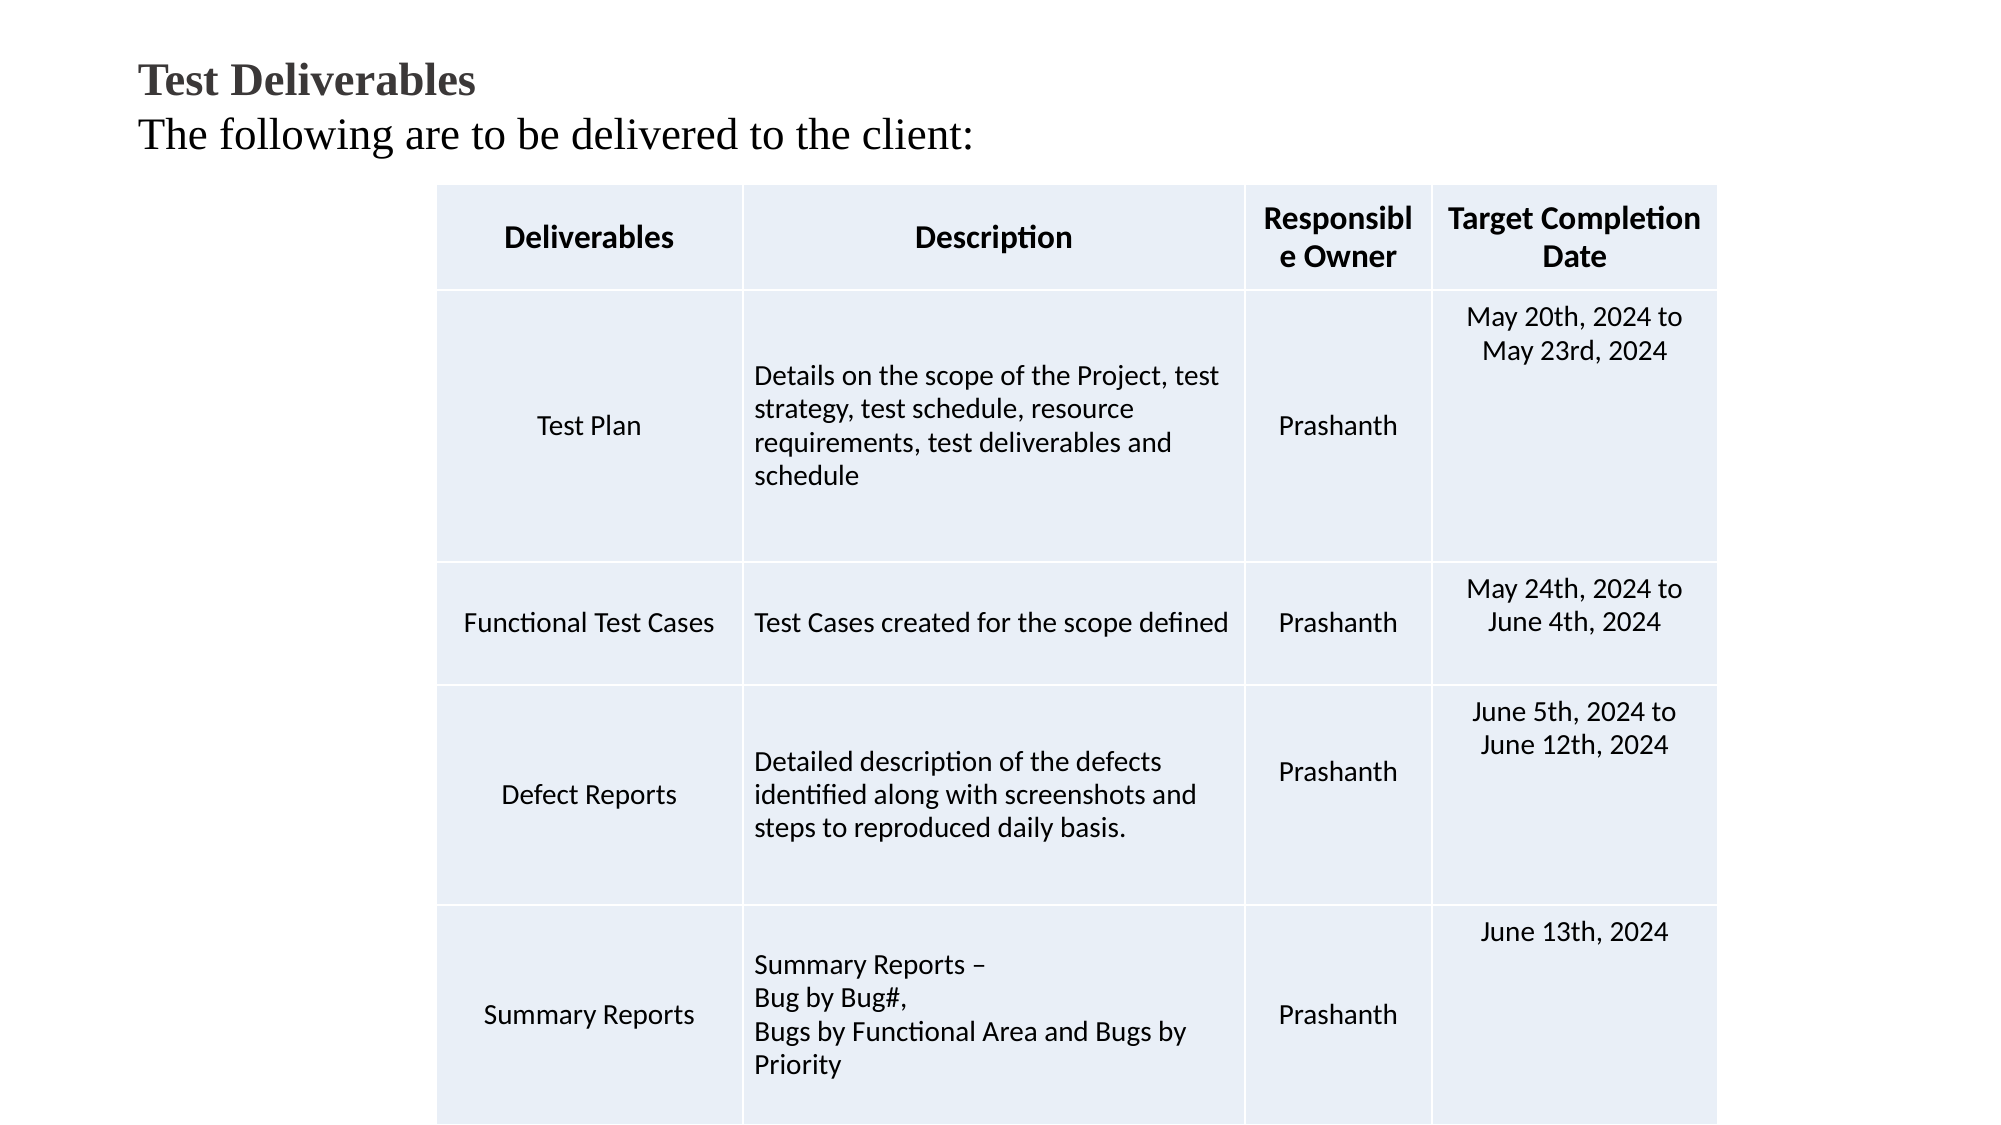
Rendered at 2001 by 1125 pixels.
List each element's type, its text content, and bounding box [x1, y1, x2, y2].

table_cell June 5th, 2024 to June 12th, 2024 [1433, 686, 1717, 904]
table_cell Test Cases created for the scope defined [744, 563, 1244, 684]
table_cell Functional Test Cases [437, 563, 742, 684]
title Test Deliverables The following are to be delivered to the client: [123, 0, 1848, 203]
table_header Deliverables [437, 185, 742, 289]
table_cell Test Plan [437, 291, 742, 561]
table_cell Defect Reports [437, 686, 742, 904]
table_cell Prashanth [1246, 291, 1431, 561]
table_cell Summary Reports [437, 906, 742, 1124]
table_cell Prashanth [1246, 906, 1431, 1124]
table_cell Prashanth [1246, 686, 1431, 904]
table_cell May 20th, 2024 to May 23rd, 2024 [1433, 291, 1717, 561]
table_cell May 24th, 2024 to June 4th, 2024 [1433, 563, 1717, 684]
table_cell Summary Reports – Bug by Bug#, Bugs by Functional Area and Bugs by Priority [744, 906, 1244, 1124]
table_header Description [744, 185, 1244, 289]
table_cell Detailed description of the defects identified along with screenshots and steps to reproduced daily basis. [744, 686, 1244, 904]
table_cell June 13th, 2024 [1433, 906, 1717, 1124]
table_header Target Completion Date [1433, 185, 1717, 289]
table_header Responsible Owner [1246, 185, 1431, 289]
table_cell Details on the scope of the Project, test strategy, test schedule, resource requirements, test deliverables and schedule [744, 291, 1244, 561]
table_cell Prashanth [1246, 563, 1431, 684]
